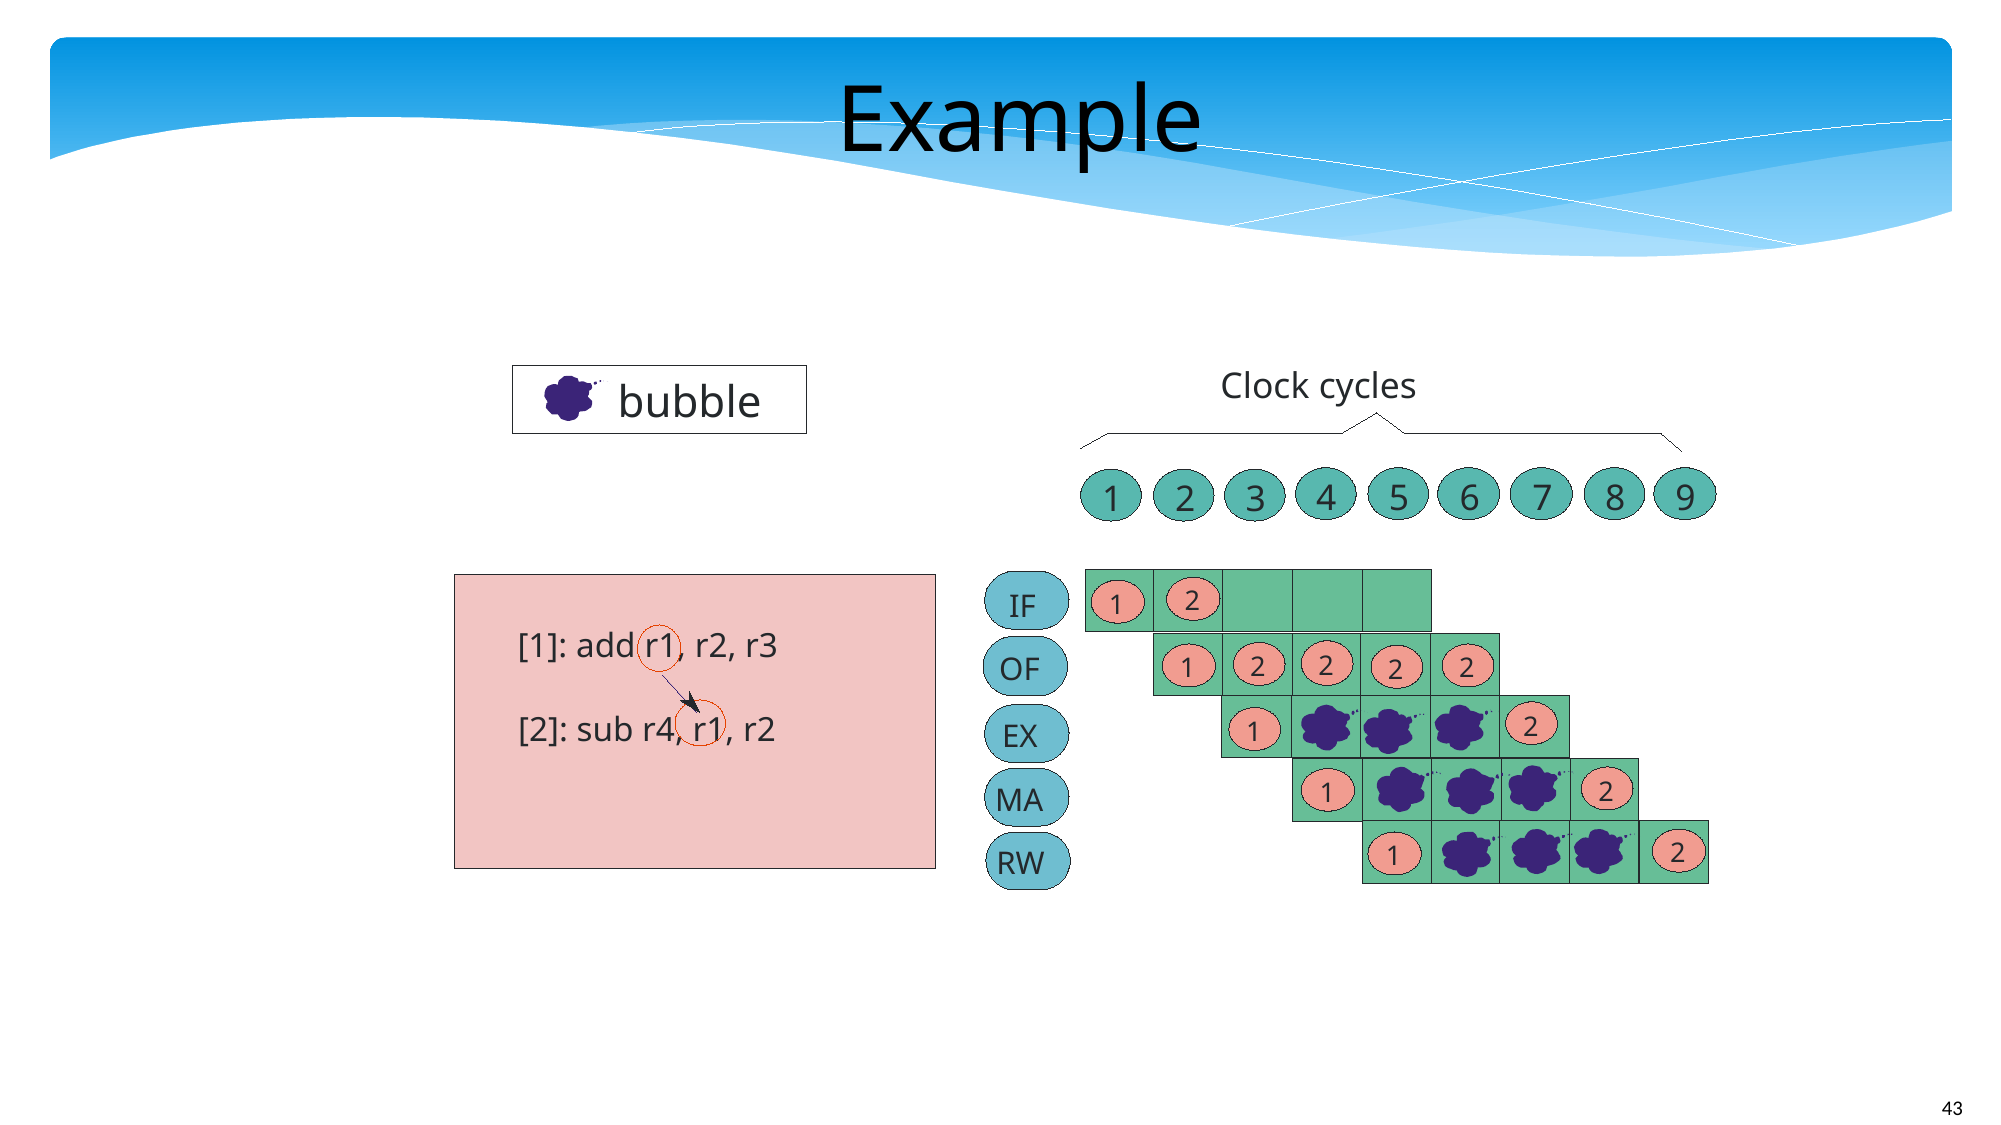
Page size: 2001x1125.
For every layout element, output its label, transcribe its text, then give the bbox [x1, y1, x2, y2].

title Example [412, 37, 1630, 192]
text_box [449, 362, 1721, 894]
